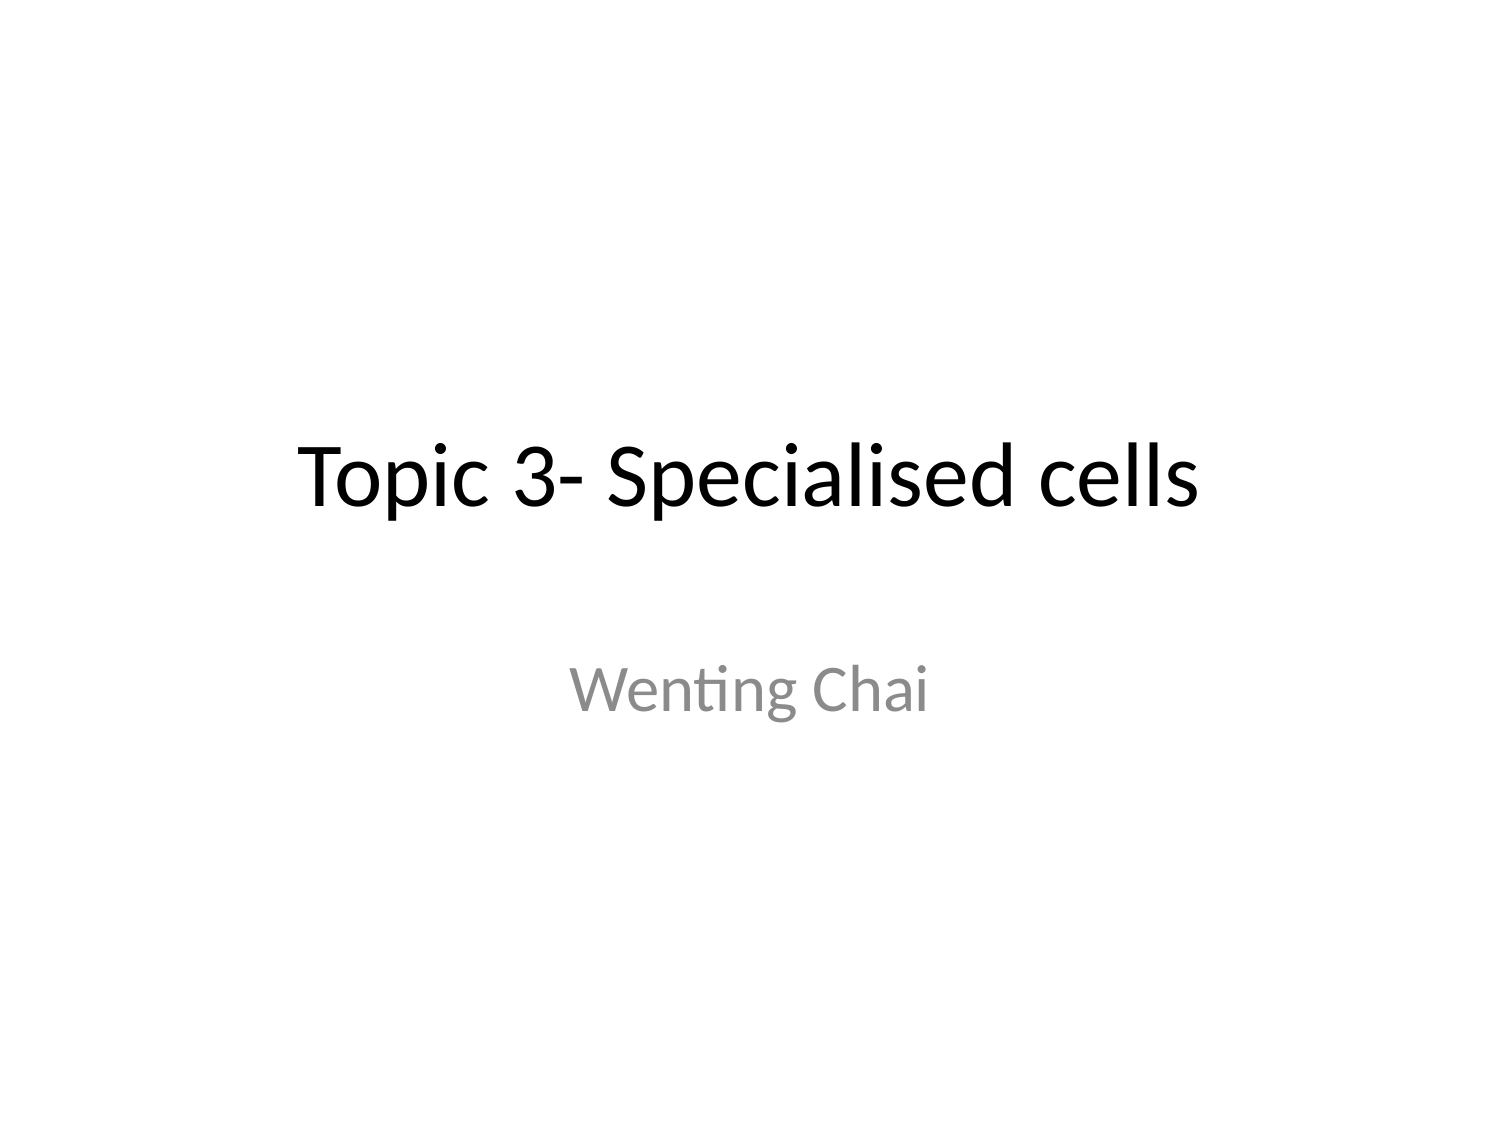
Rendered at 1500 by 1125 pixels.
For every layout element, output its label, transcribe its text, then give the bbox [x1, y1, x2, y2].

title Topic 3- Specialised cells [112, 349, 1388, 591]
subtitle Wenting Chai [225, 637, 1275, 925]
